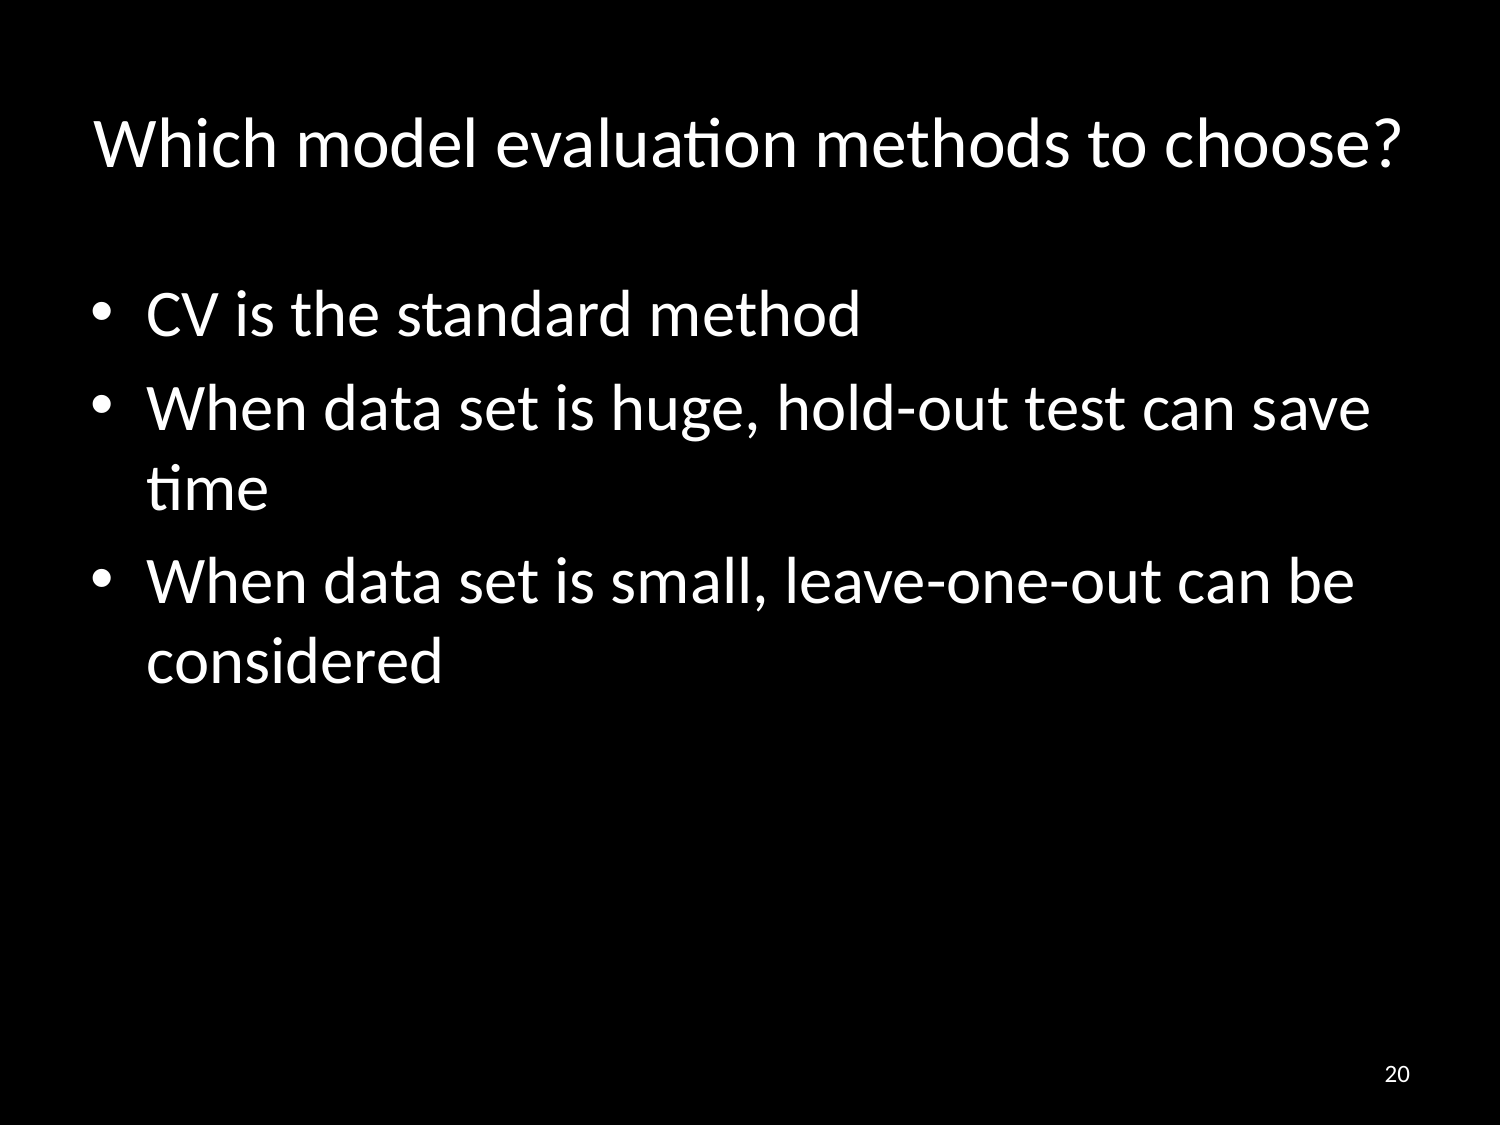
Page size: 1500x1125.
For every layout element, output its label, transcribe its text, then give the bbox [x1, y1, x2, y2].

list CV is the standard method When data set is huge, hold-out test can save time When data set is small, leave-one-out can be considered [75, 262, 1463, 1005]
title Which model evaluation methods to choose? [75, 45, 1425, 233]
slide_number 20 [1074, 1042, 1425, 1103]
